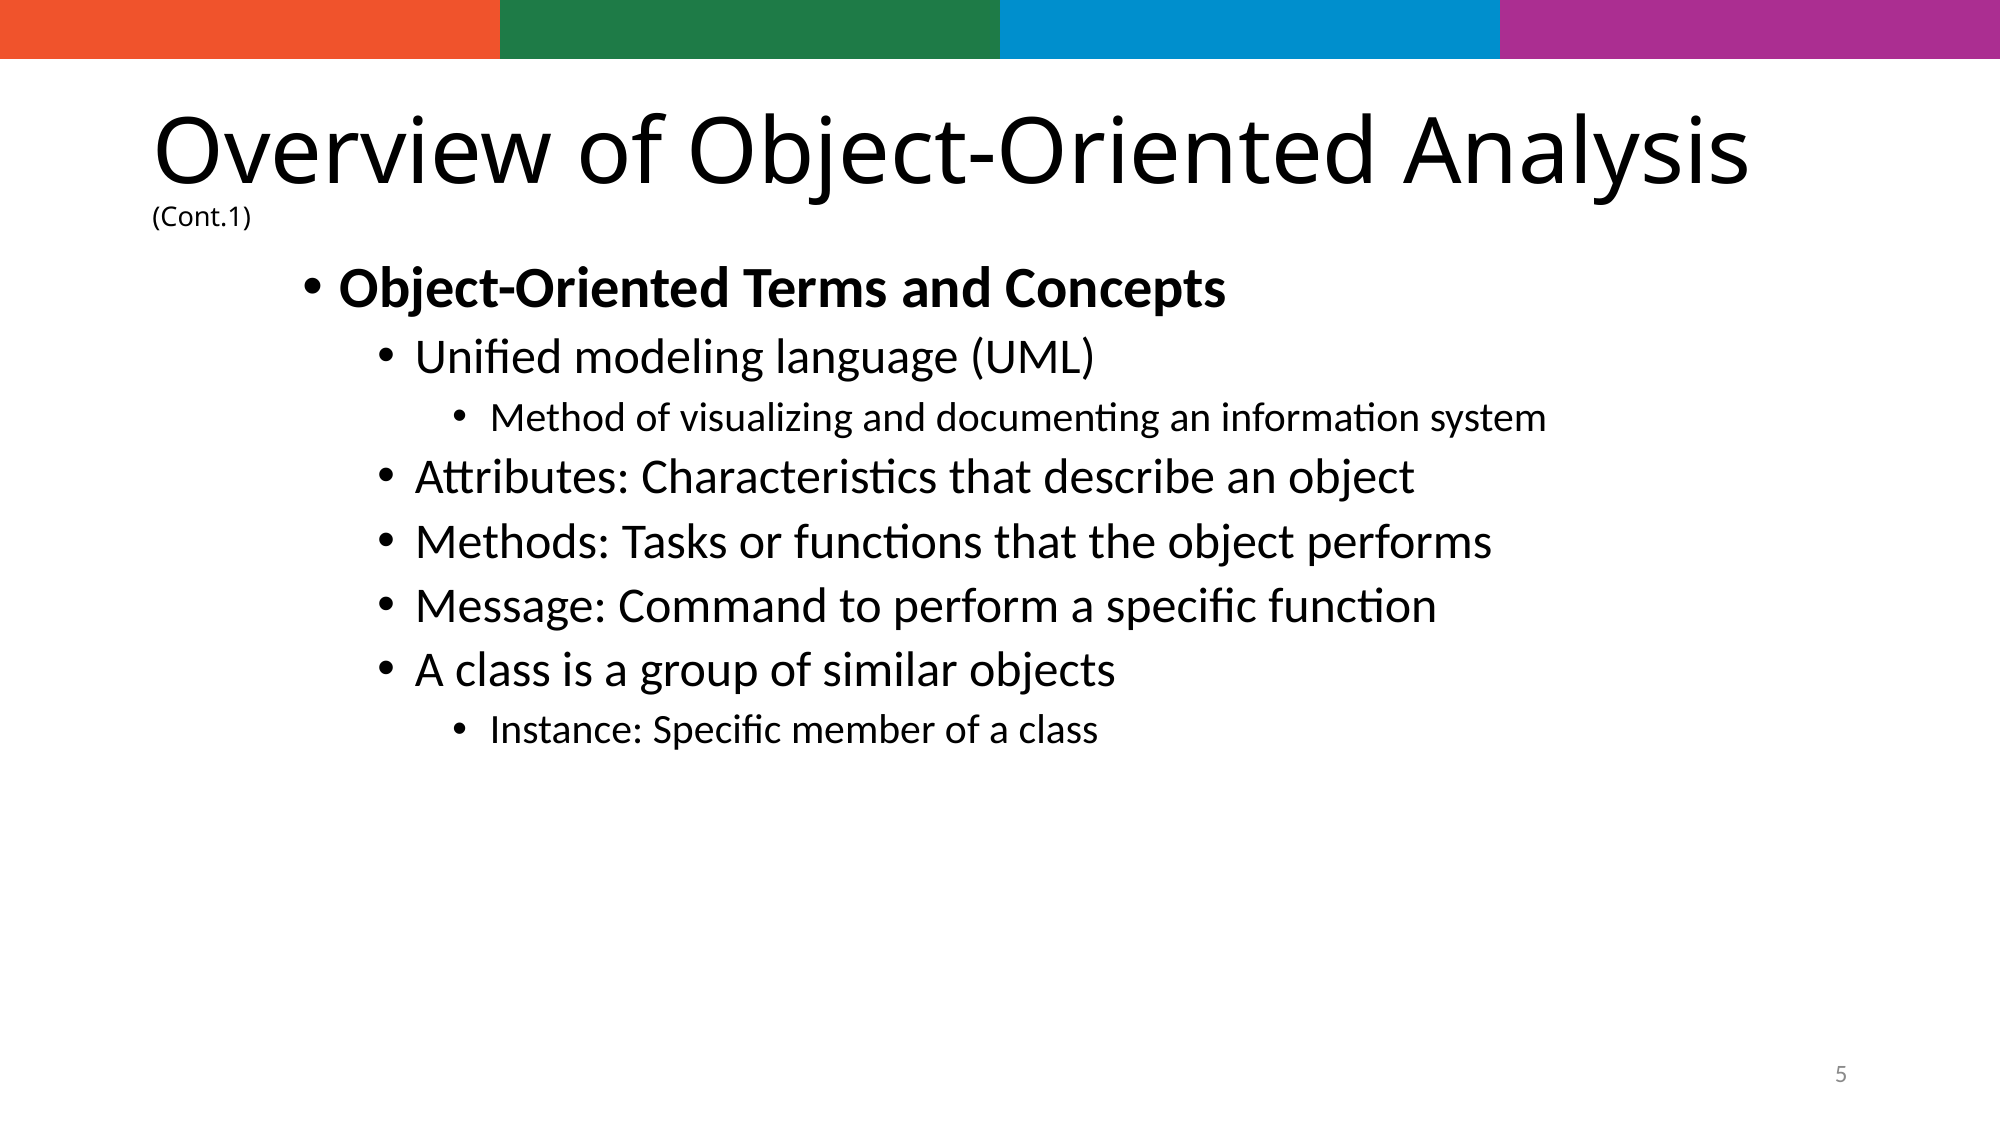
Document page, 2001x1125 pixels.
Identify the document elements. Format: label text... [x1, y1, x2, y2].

title Overview of Object-Oriented Analysis (Cont.1) [137, 59, 1863, 278]
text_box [0, 0, 2000, 59]
list Object-Oriented Terms and Concepts Unified modeling language (UML) Method of visualizing and documenting an information system Attributes: Characteristics that describe an object Methods: Tasks or functions that the object performs Message: Command to perform a specific function A class is a group of similar objects Instance: Specific member of a class [287, 249, 1713, 986]
slide_number 5 [1412, 1042, 1863, 1103]
